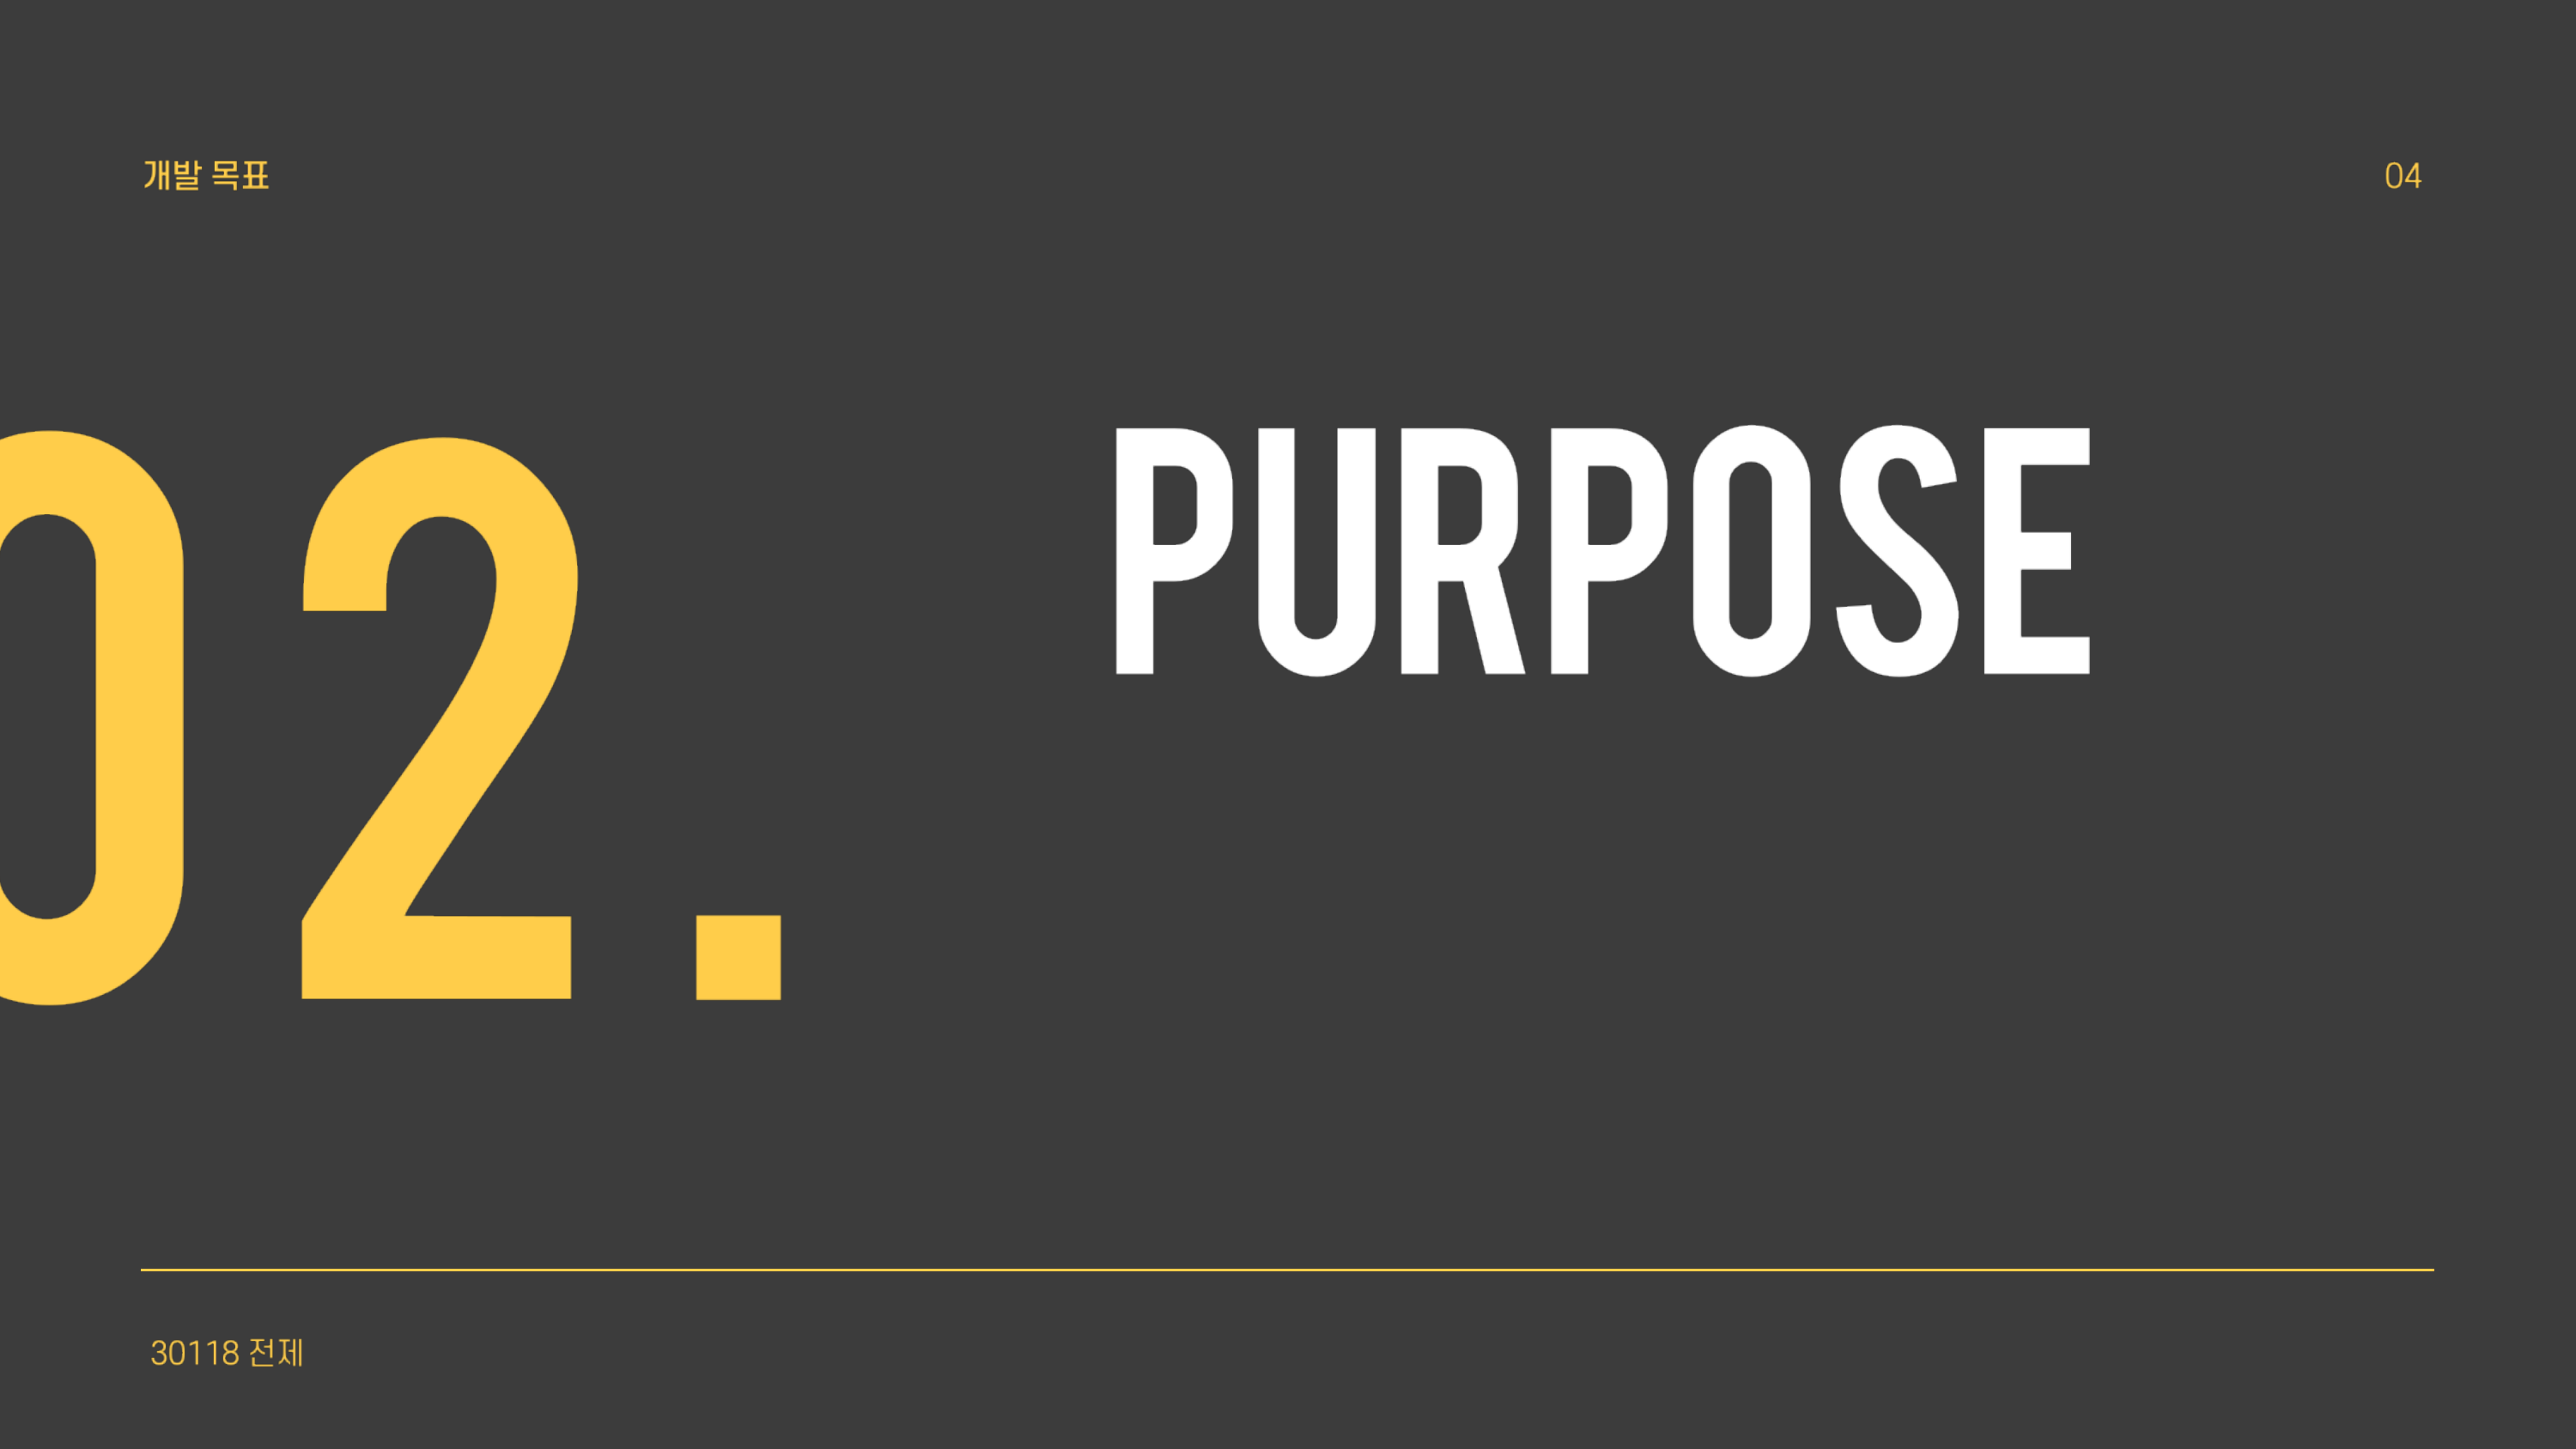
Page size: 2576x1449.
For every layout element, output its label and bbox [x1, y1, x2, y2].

picture [146, 1319, 325, 1383]
picture [0, 138, 2251, 1289]
picture [2324, 138, 2439, 205]
